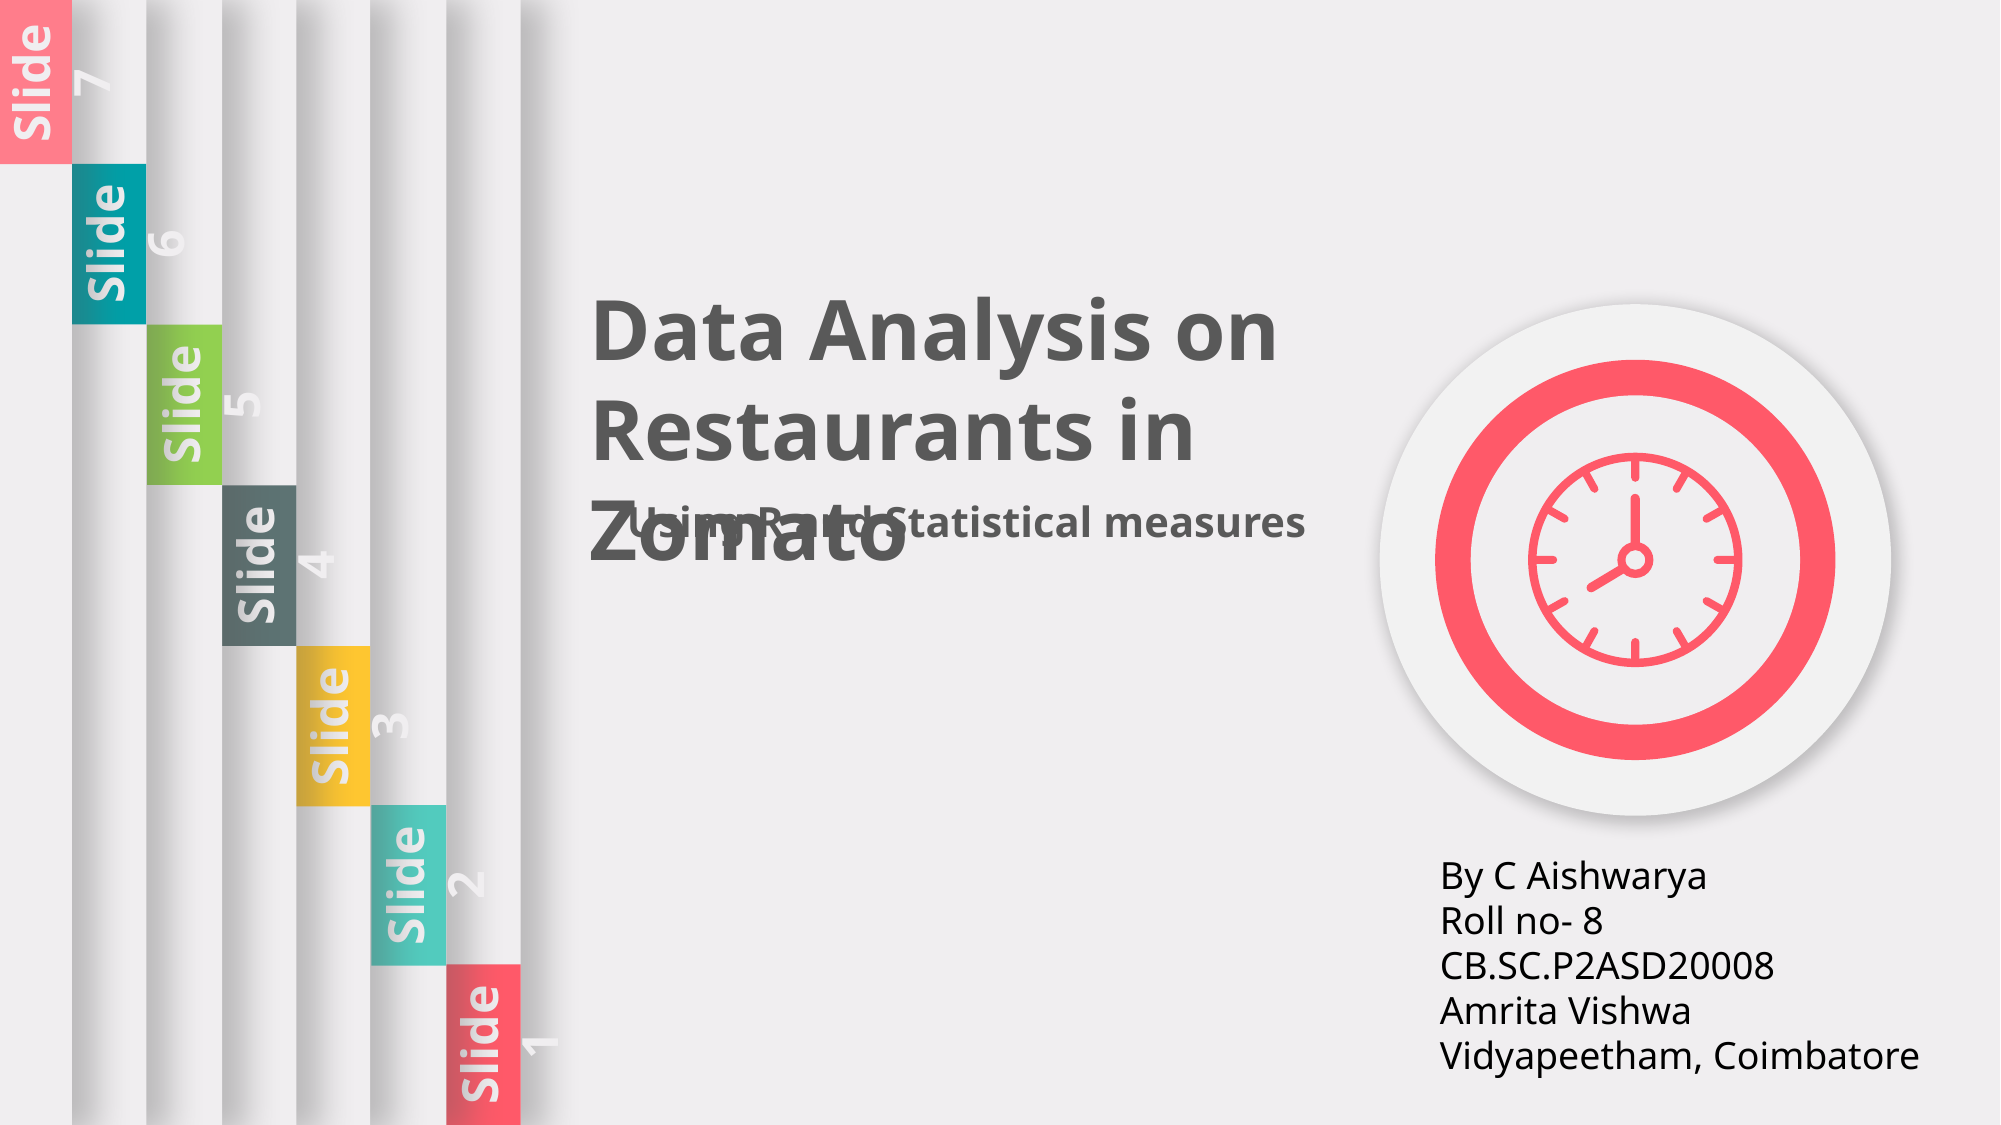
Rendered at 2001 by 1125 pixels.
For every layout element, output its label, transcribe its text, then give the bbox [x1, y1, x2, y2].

text_box [1380, 303, 1893, 817]
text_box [536, 270, 1435, 589]
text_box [371, 0, 447, 1125]
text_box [1528, 452, 1743, 668]
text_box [147, 0, 223, 1125]
text_box [1469, 394, 1802, 726]
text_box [447, 0, 521, 1125]
text_box [1435, 358, 1837, 762]
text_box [72, 0, 147, 1125]
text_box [0, 0, 72, 1125]
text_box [223, 0, 297, 1125]
text_box By C Aishwarya Roll no- 8 CB.SC.P2ASD20008 Amrita Vishwa Vidyapeetham, Coimbatore [1425, 844, 1937, 1085]
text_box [297, 0, 371, 1125]
